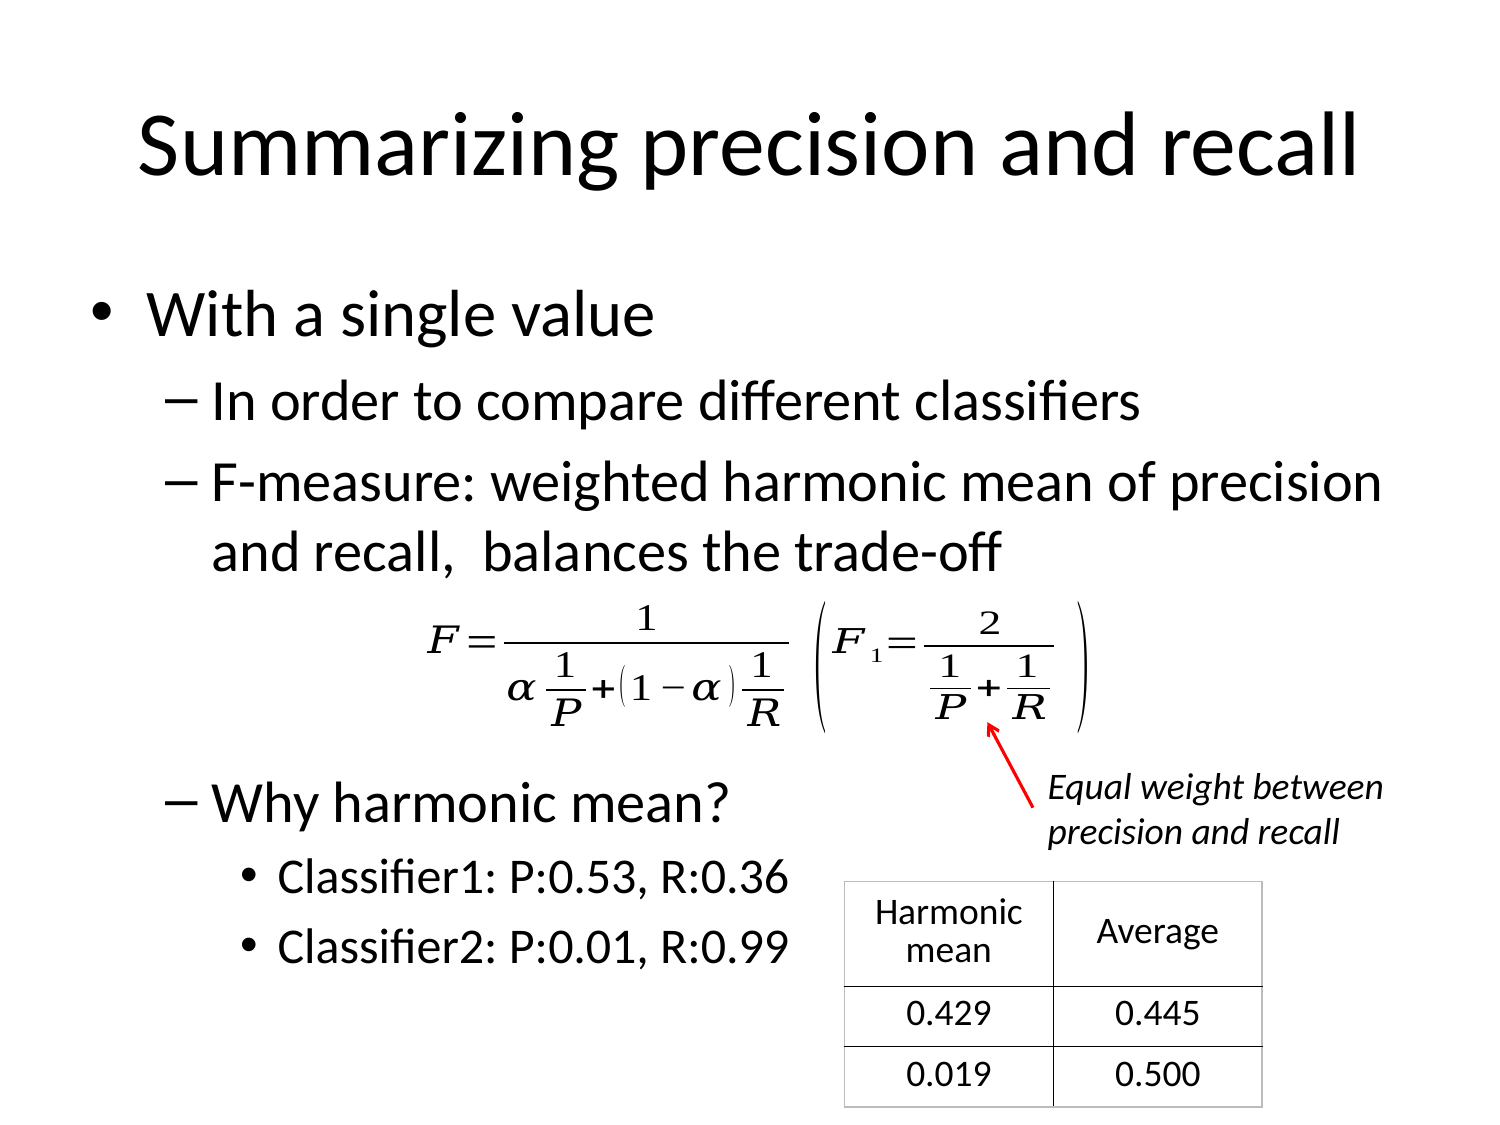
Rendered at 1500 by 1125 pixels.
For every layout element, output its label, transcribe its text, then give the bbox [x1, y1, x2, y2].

table_cell 0.500 [1054, 1047, 1261, 1106]
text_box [812, 597, 1459, 861]
table_cell 0.445 [1054, 987, 1261, 1046]
title Summarizing precision and recall [75, 45, 1425, 233]
table_cell 0.429 [845, 987, 1053, 1046]
table_header Average [1054, 882, 1261, 986]
table_cell 0.019 [845, 1047, 1053, 1106]
table_header Harmonic mean [845, 882, 1053, 986]
